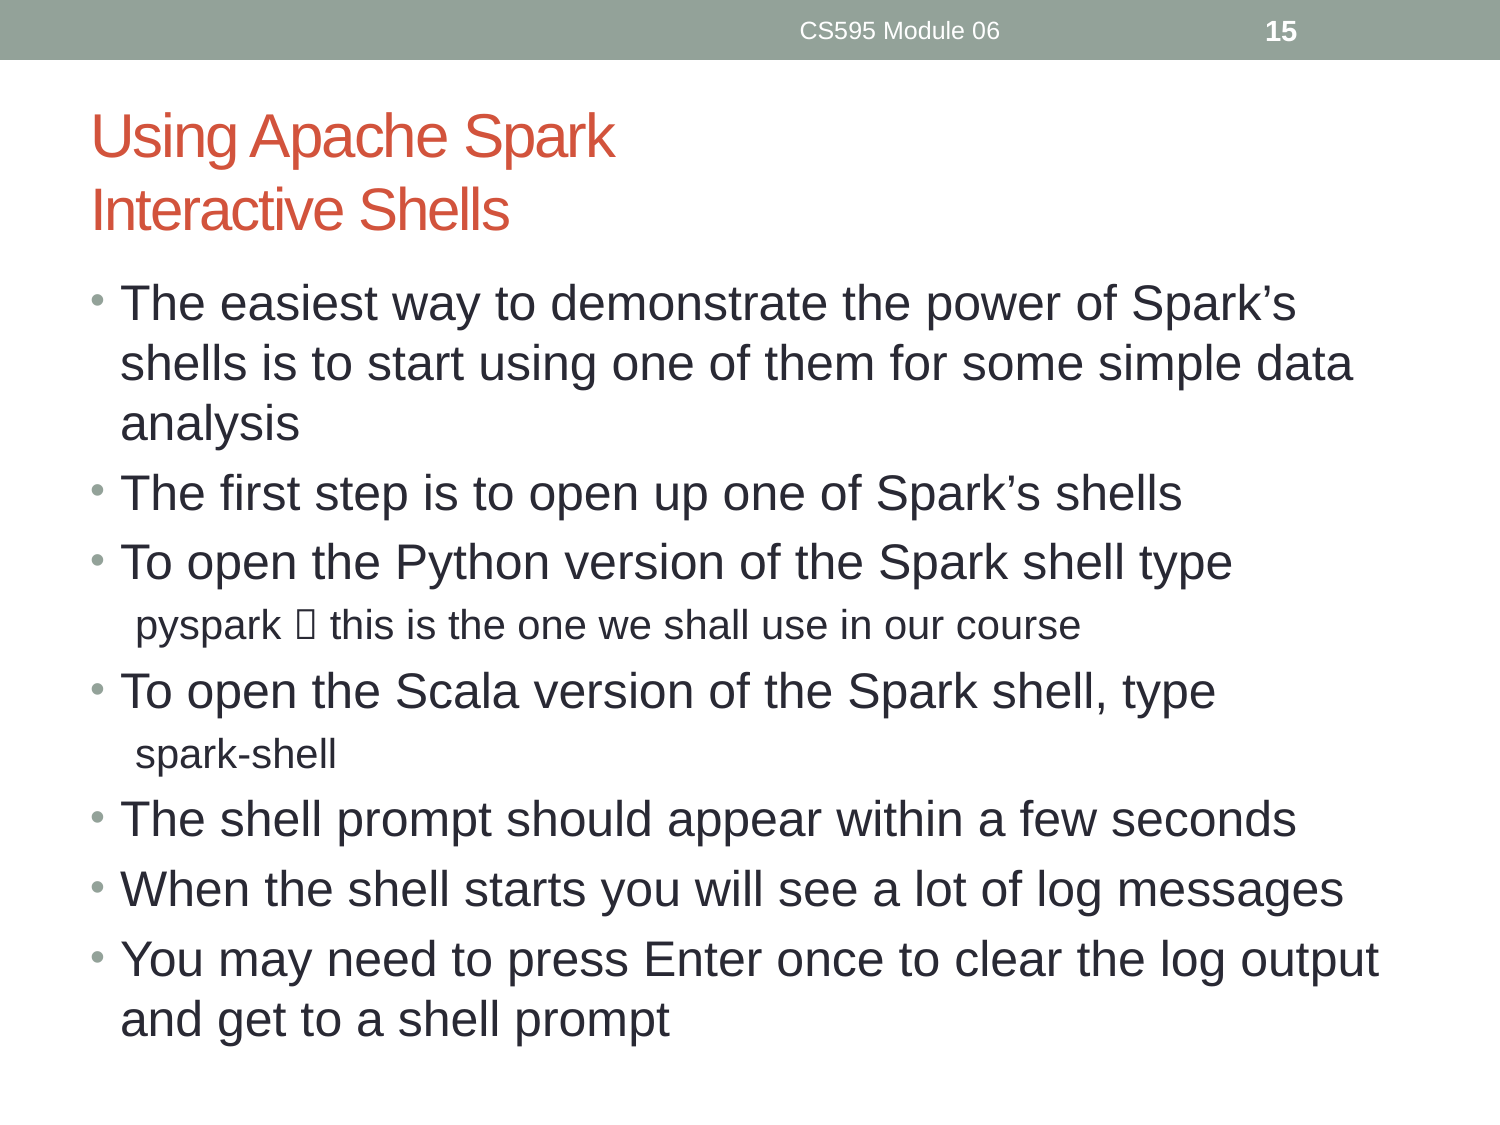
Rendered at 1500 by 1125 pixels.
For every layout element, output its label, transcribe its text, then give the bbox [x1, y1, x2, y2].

slide_number 15 [1250, 3, 1425, 57]
footer CS595 Module 06 [562, 3, 1238, 57]
title Using Apache Spark Interactive Shells [75, 87, 1425, 250]
list The easiest way to demonstrate the power of Spark’s shells is to start using one of them for some simple data analysis The first step is to open up one of Spark’s shells To open the Python version of the Spark shell type pyspark  this is the one we shall use in our course To open the Scala version of the Spark shell, type spark-shell The shell prompt should appear within a few seconds When the shell starts you will see a lot of log messages You may need to press Enter once to clear the log output and get to a shell prompt [75, 262, 1425, 1063]
